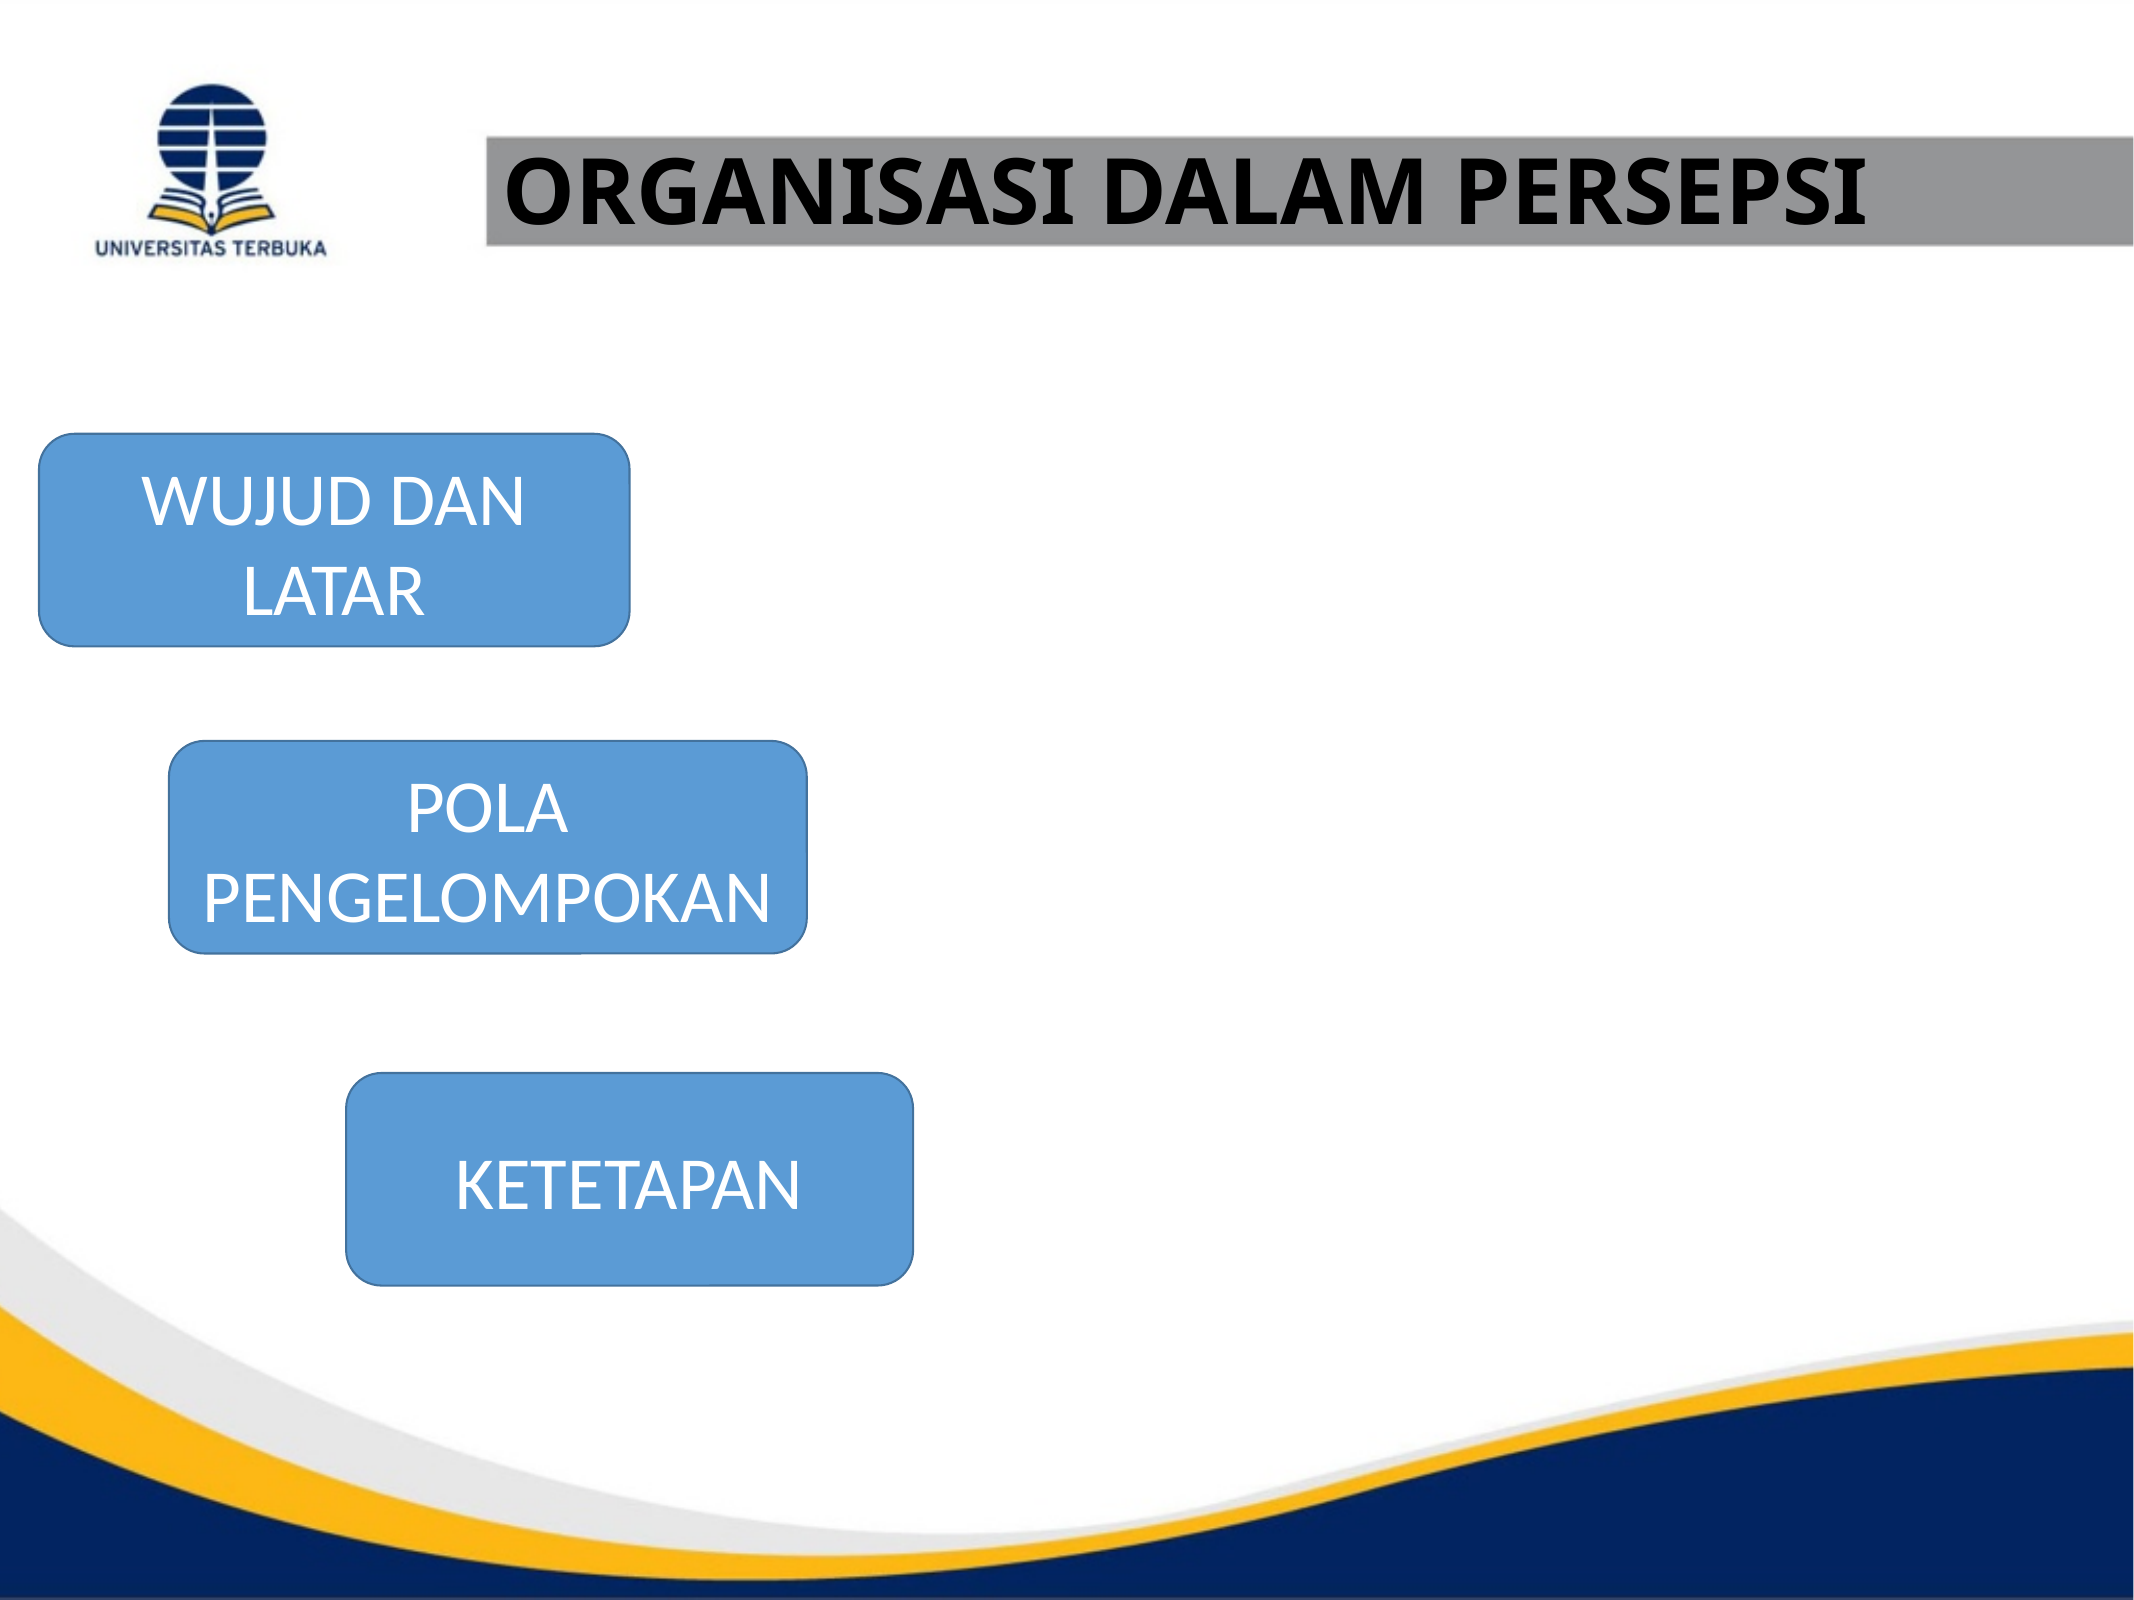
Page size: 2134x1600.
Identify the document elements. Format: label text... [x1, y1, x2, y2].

title ORGANISASI DALAM PERSEPSI [487, 114, 1928, 275]
picture [0, 0, 2134, 1600]
text_box WUJUD DAN LATAR [37, 432, 631, 648]
text_box KETETAPAN [345, 1071, 915, 1287]
text_box POLA PENGELOMPOKAN [167, 739, 808, 955]
